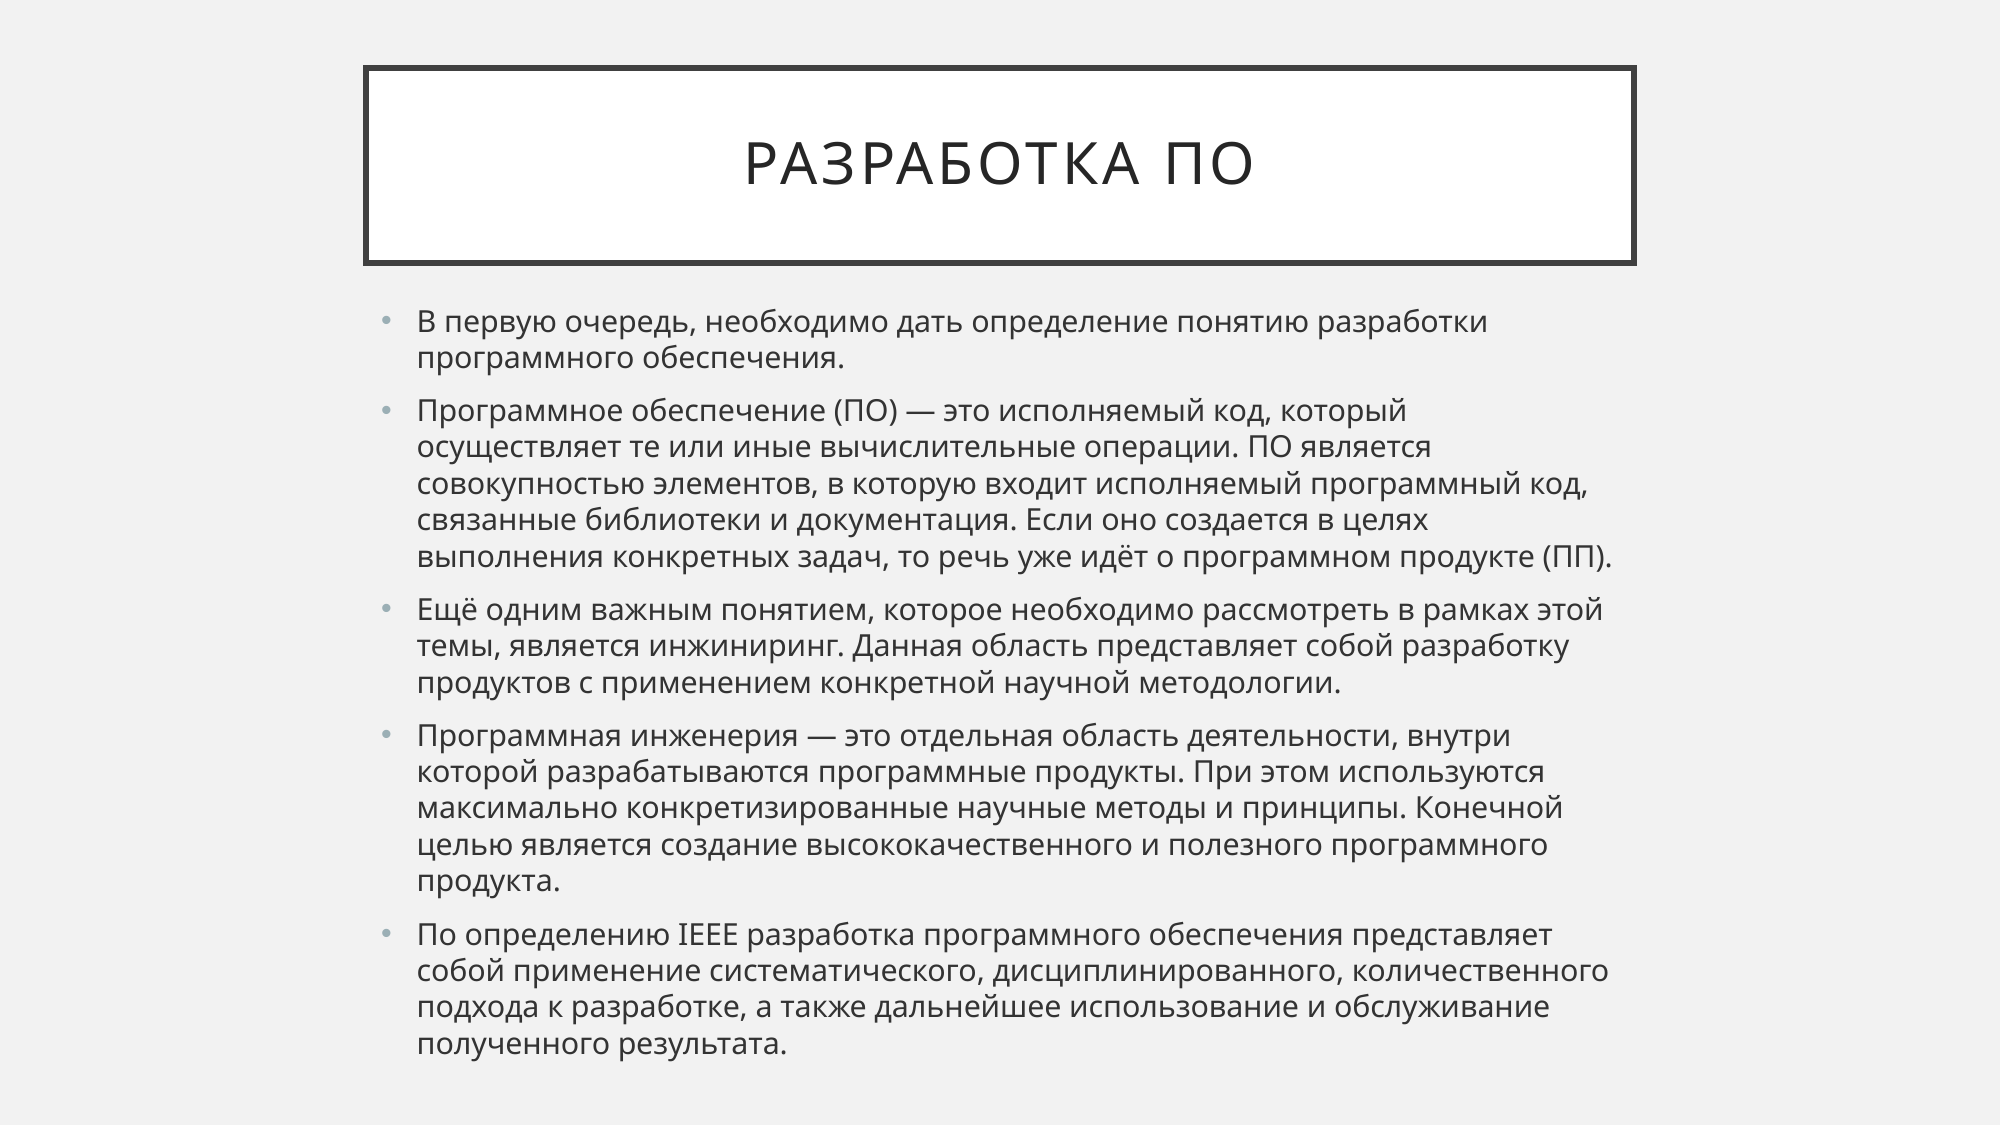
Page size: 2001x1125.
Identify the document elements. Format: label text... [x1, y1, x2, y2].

list В первую очередь, необходимо дать определение понятию разработки программного обеспечения. Программное обеспечение (ПО) — это исполняемый код, который осуществляет те или иные вычислительные операции. ПО является совокупностью элементов, в которую входит исполняемый программный код, связанные библиотеки и документация. Если оно создается в целях выполнения конкретных задач, то речь уже идёт о программном продукте (ПП). Ещё одним важным понятием, которое необходимо рассмотреть в рамках этой темы, является инжиниринг. Данная область представляет собой разработку продуктов с применением конкретной научной методологии. Программная инженерия — это отдельная область деятельности, внутри которой разрабатываются программные продукты. При этом используются максимально конкретизированные научные методы и принципы. Конечной целью является создание высококачественного и полезного программного продукта. По определению IEEE разработка программного обеспечения представляет собой применение систематического, дисциплинированного, количественного подхода к разработке, а также дальнейшее использование и обслуживание полученного результата. [366, 294, 1634, 1104]
title Разработка ПО [363, 65, 1637, 266]
